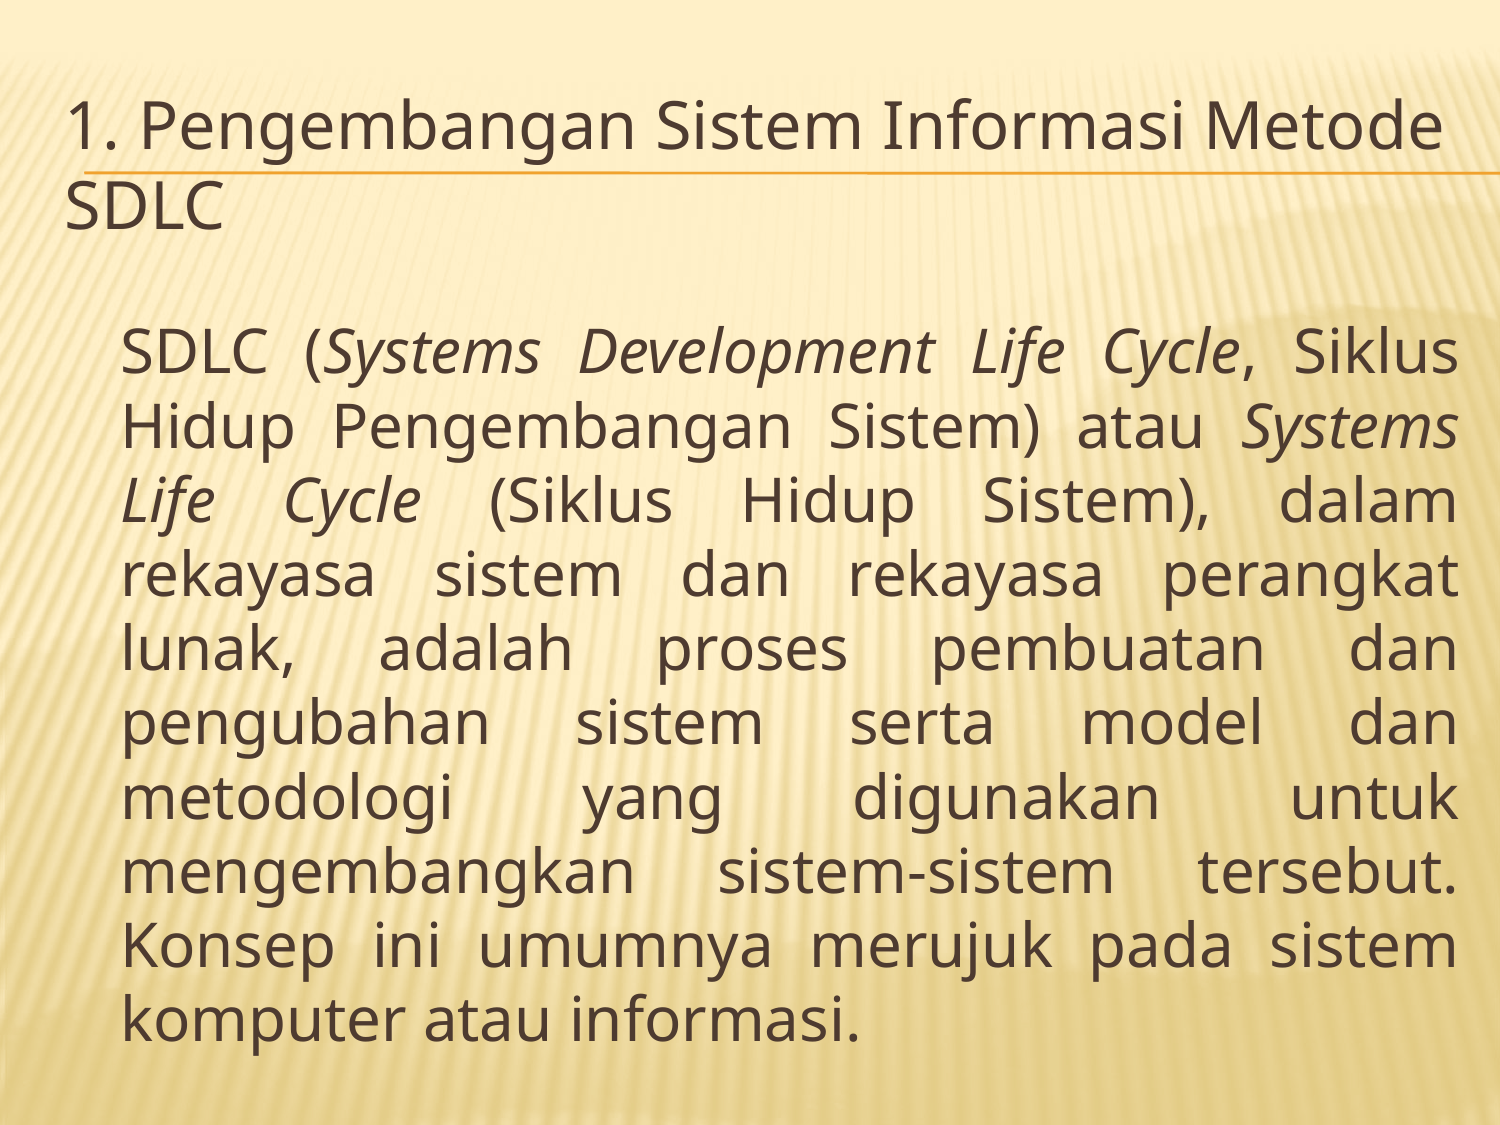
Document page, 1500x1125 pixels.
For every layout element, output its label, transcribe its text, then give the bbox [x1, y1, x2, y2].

list SDLC (Systems Development Life Cycle, Siklus Hidup Pengembangan Sistem) atau Systems Life Cycle (Siklus Hidup Sistem), dalam rekayasa sistem dan rekayasa perangkat lunak, adalah proses pembuatan dan pengubahan sistem serta model dan metodologi yang digunakan untuk mengembangkan sistem-sistem tersebut. Konsep ini umumnya merujuk pada sistem komputer atau informasi. [50, 299, 1475, 1063]
title 1. Pengembangan Sistem Informasi Metode SDLC [50, 75, 1475, 250]
